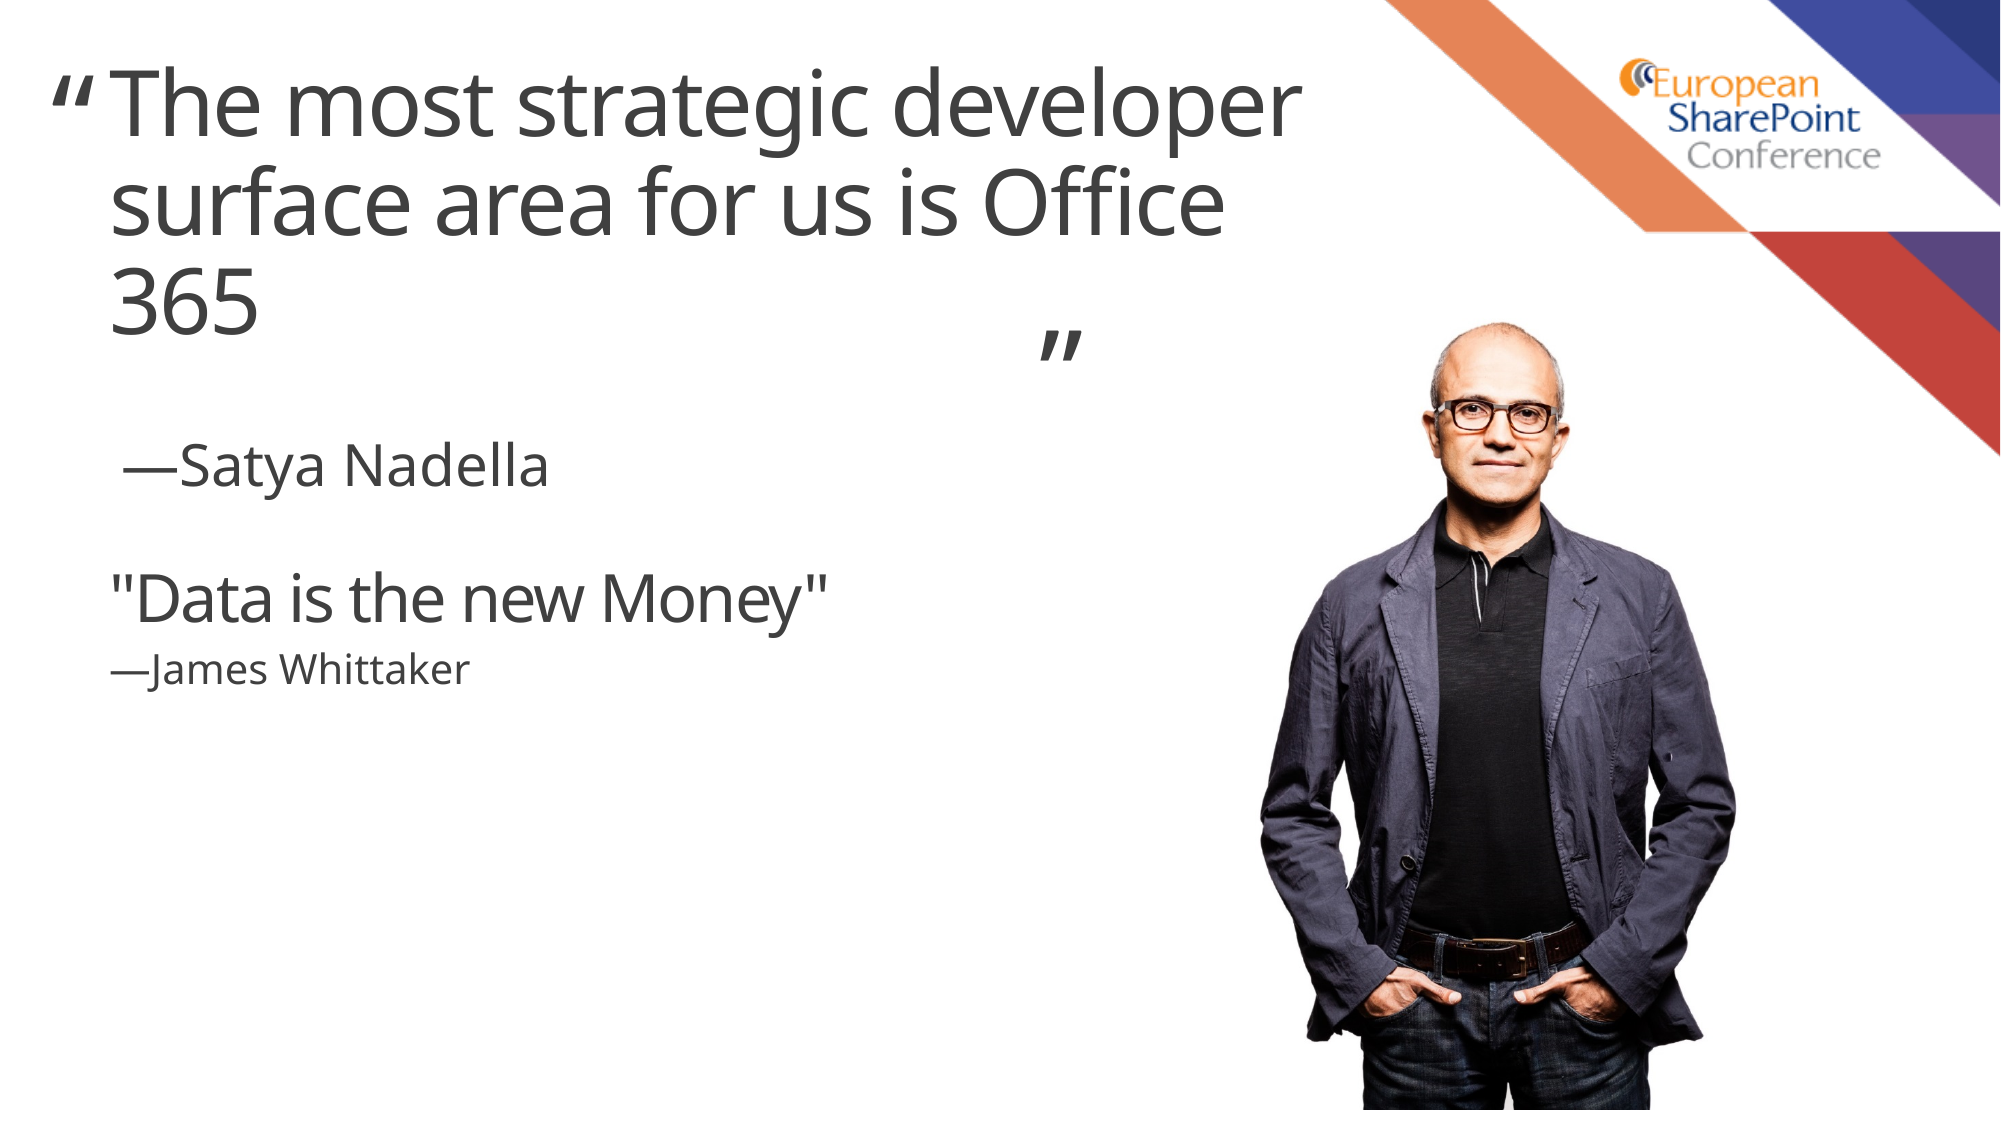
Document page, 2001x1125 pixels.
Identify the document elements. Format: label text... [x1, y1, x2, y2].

text_box —Satya Nadella [106, 471, 1211, 723]
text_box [21, 33, 1356, 471]
picture [0, 0, 2001, 1125]
